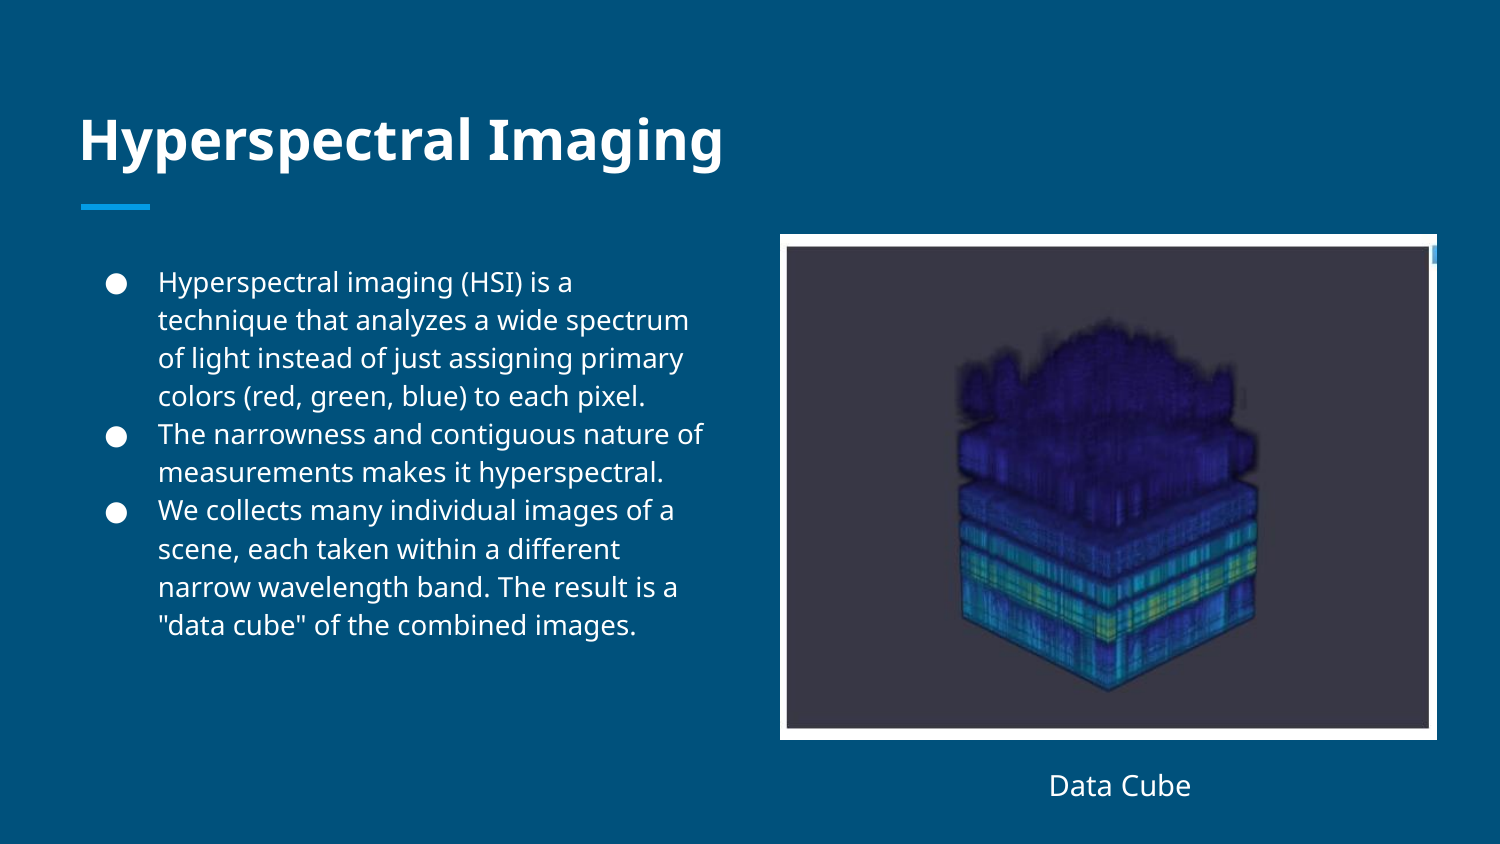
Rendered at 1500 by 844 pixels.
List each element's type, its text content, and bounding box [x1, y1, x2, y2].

list Hyperspectral imaging (HSI) is a technique that analyzes a wide spectrum of light instead of just assigning primary colors (red, green, blue) to each pixel. The narrowness and contiguous nature of measurements makes it hyperspectral. We collects many individual images of a scene, each taken within a different narrow wavelength band. The result is a "data cube" of the combined images. [63, 244, 720, 728]
text_box Data Cube [914, 752, 1326, 818]
title Hyperspectral Imaging [63, 75, 1437, 188]
picture [781, 235, 1436, 739]
